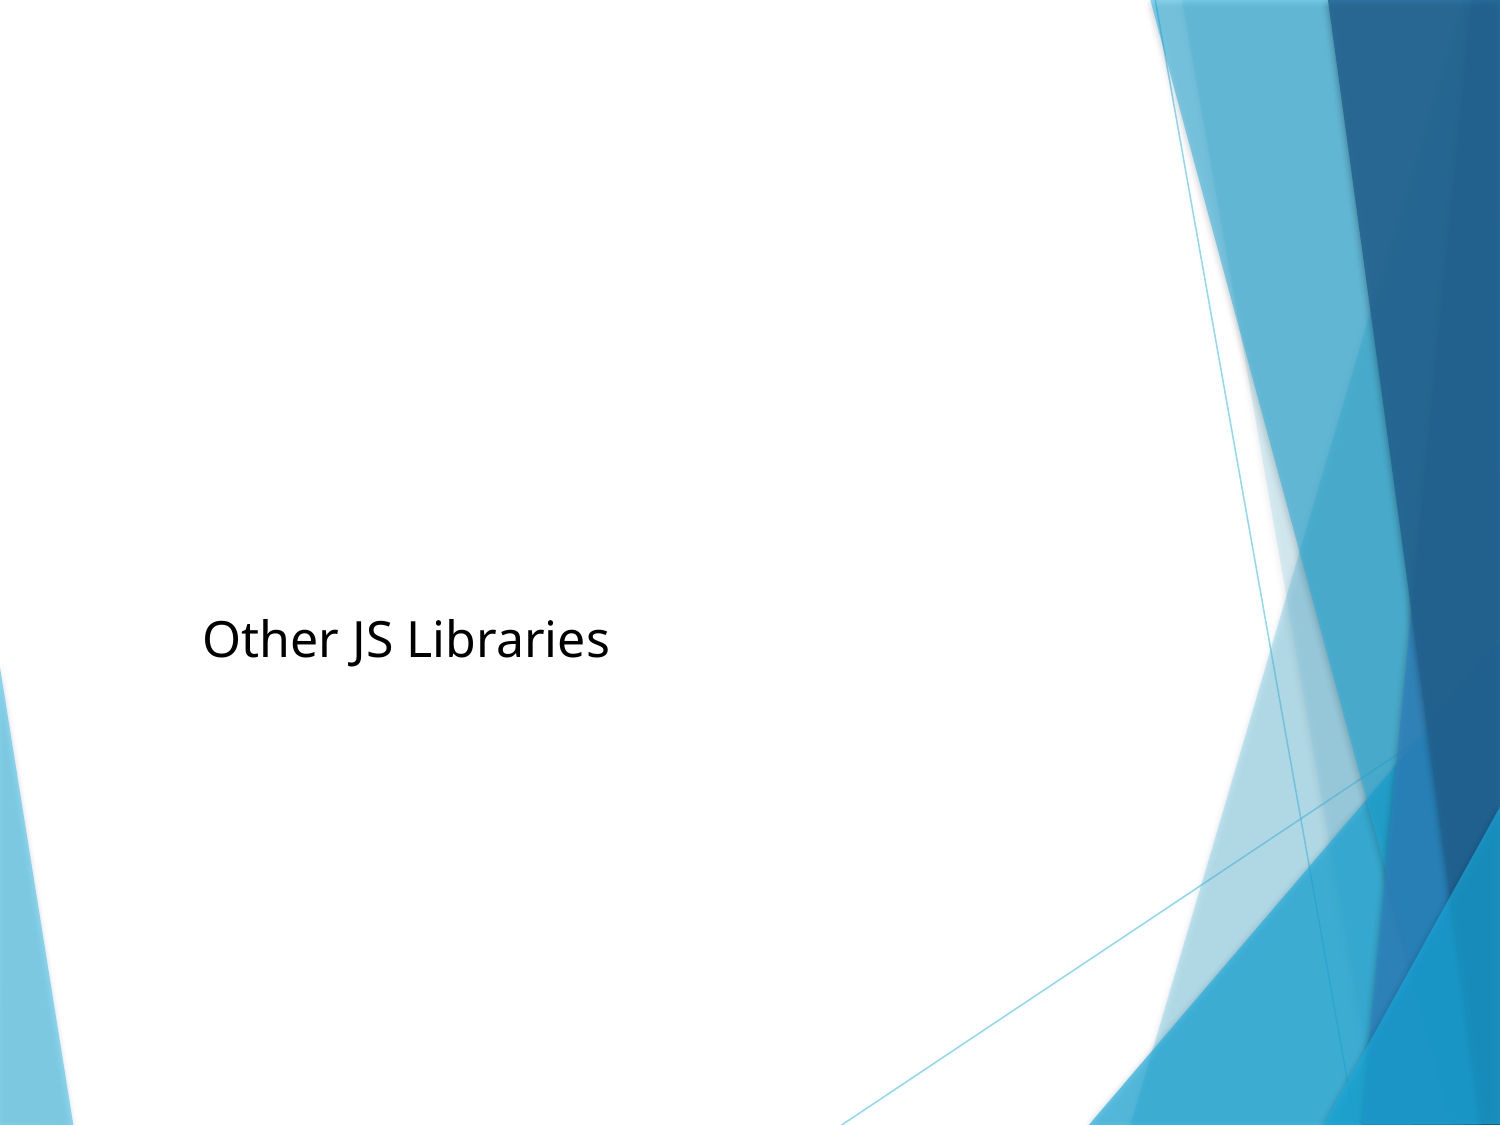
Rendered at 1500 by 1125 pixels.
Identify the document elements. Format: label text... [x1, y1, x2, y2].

list Other JS Libraries [187, 412, 1275, 675]
